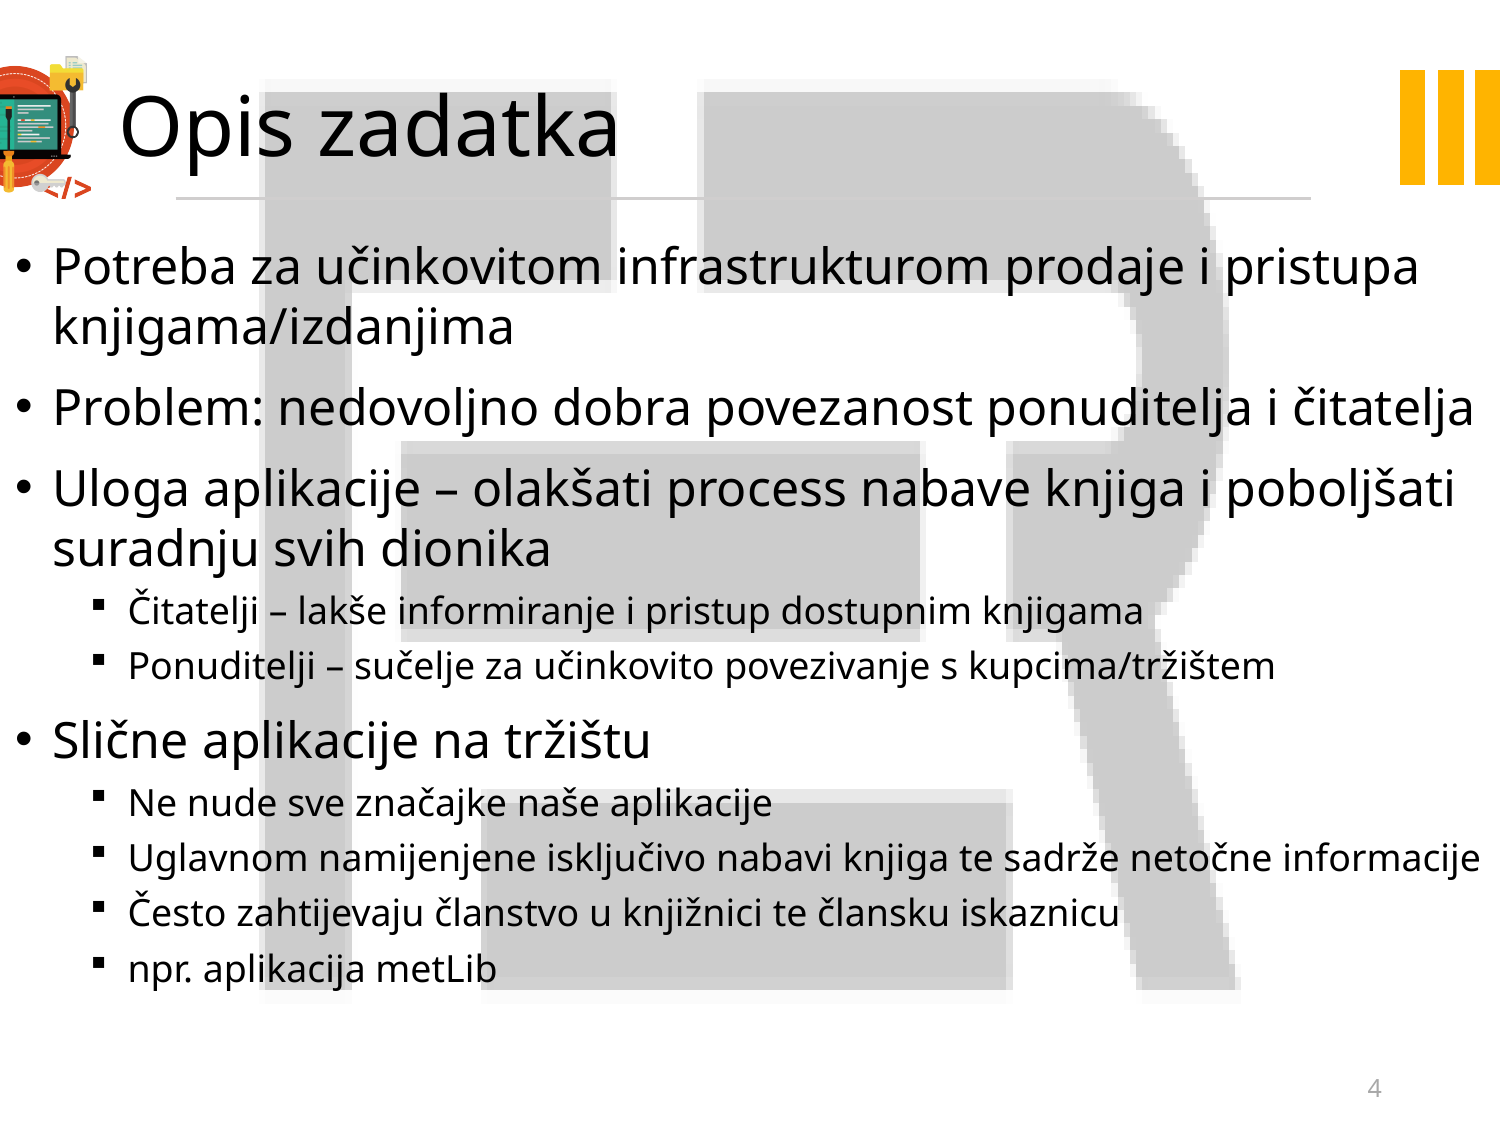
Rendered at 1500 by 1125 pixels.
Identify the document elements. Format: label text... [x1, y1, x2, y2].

list Potreba za učinkovitom infrastrukturom prodaje i pristupa knjigama/izdanjima Problem: nedovoljno dobra povezanost ponuditelja i čitatelja Uloga aplikacije – olakšati process nabave knjiga i poboljšati suradnju svih dionika Čitatelji – lakše informiranje i pristup dostupnim knjigama Ponuditelji – sučelje za učinkovito povezivanje s kupcima/tržištem Slične aplikacije na tržištu Ne nude sve značajke naše aplikacije Uglavnom namijenjene isključivo nabavi knjiga te sadrže netočne informacije Često zahtijevaju članstvo u knjižnici te člansku iskaznicu npr. aplikacija metLib [0, 227, 1500, 1037]
slide_number 4 [1310, 1065, 1397, 1125]
picture [0, 56, 91, 199]
title Opis zadatka [103, 59, 1397, 199]
